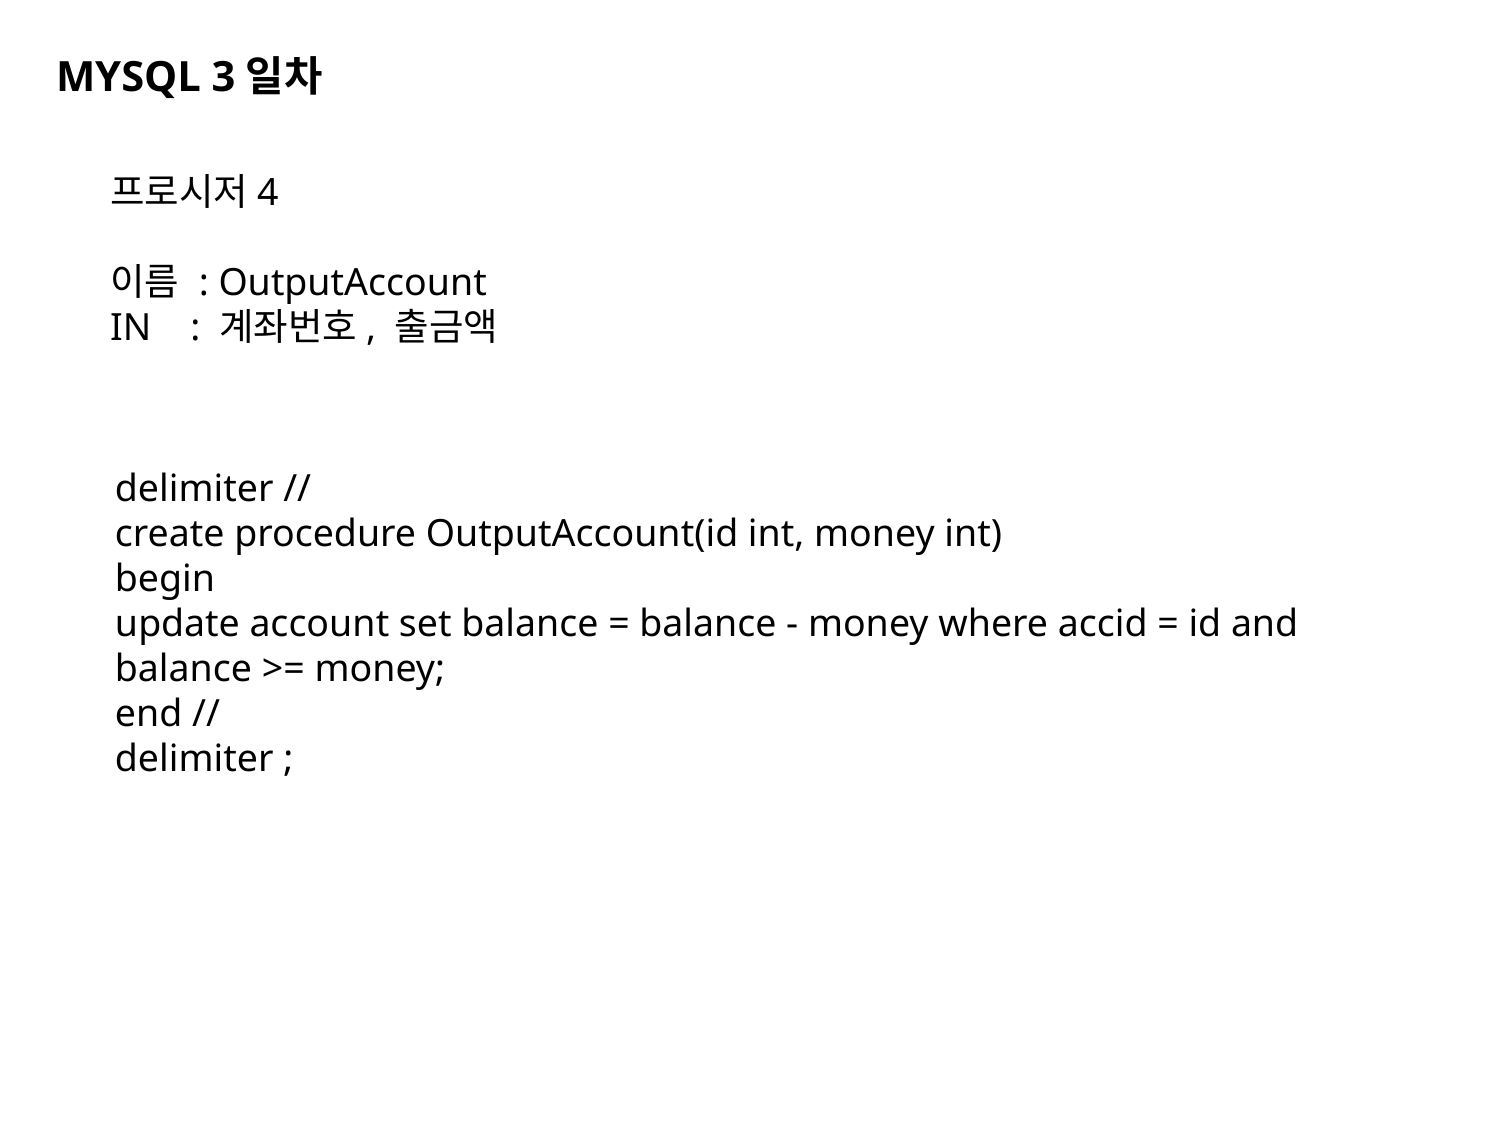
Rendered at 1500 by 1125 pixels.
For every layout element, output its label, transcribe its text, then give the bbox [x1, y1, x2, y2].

text_box MYSQL 3일차 [41, 42, 1022, 108]
text_box 프로시저4 이름 : OutputAccount IN : 계좌번호, 출금액 [95, 160, 514, 356]
text_box delimiter // create procedure OutputAccount(id int, money int) begin update account set balance = balance - money where accid = id and balance >= money; end // delimiter ; [100, 456, 1412, 786]
